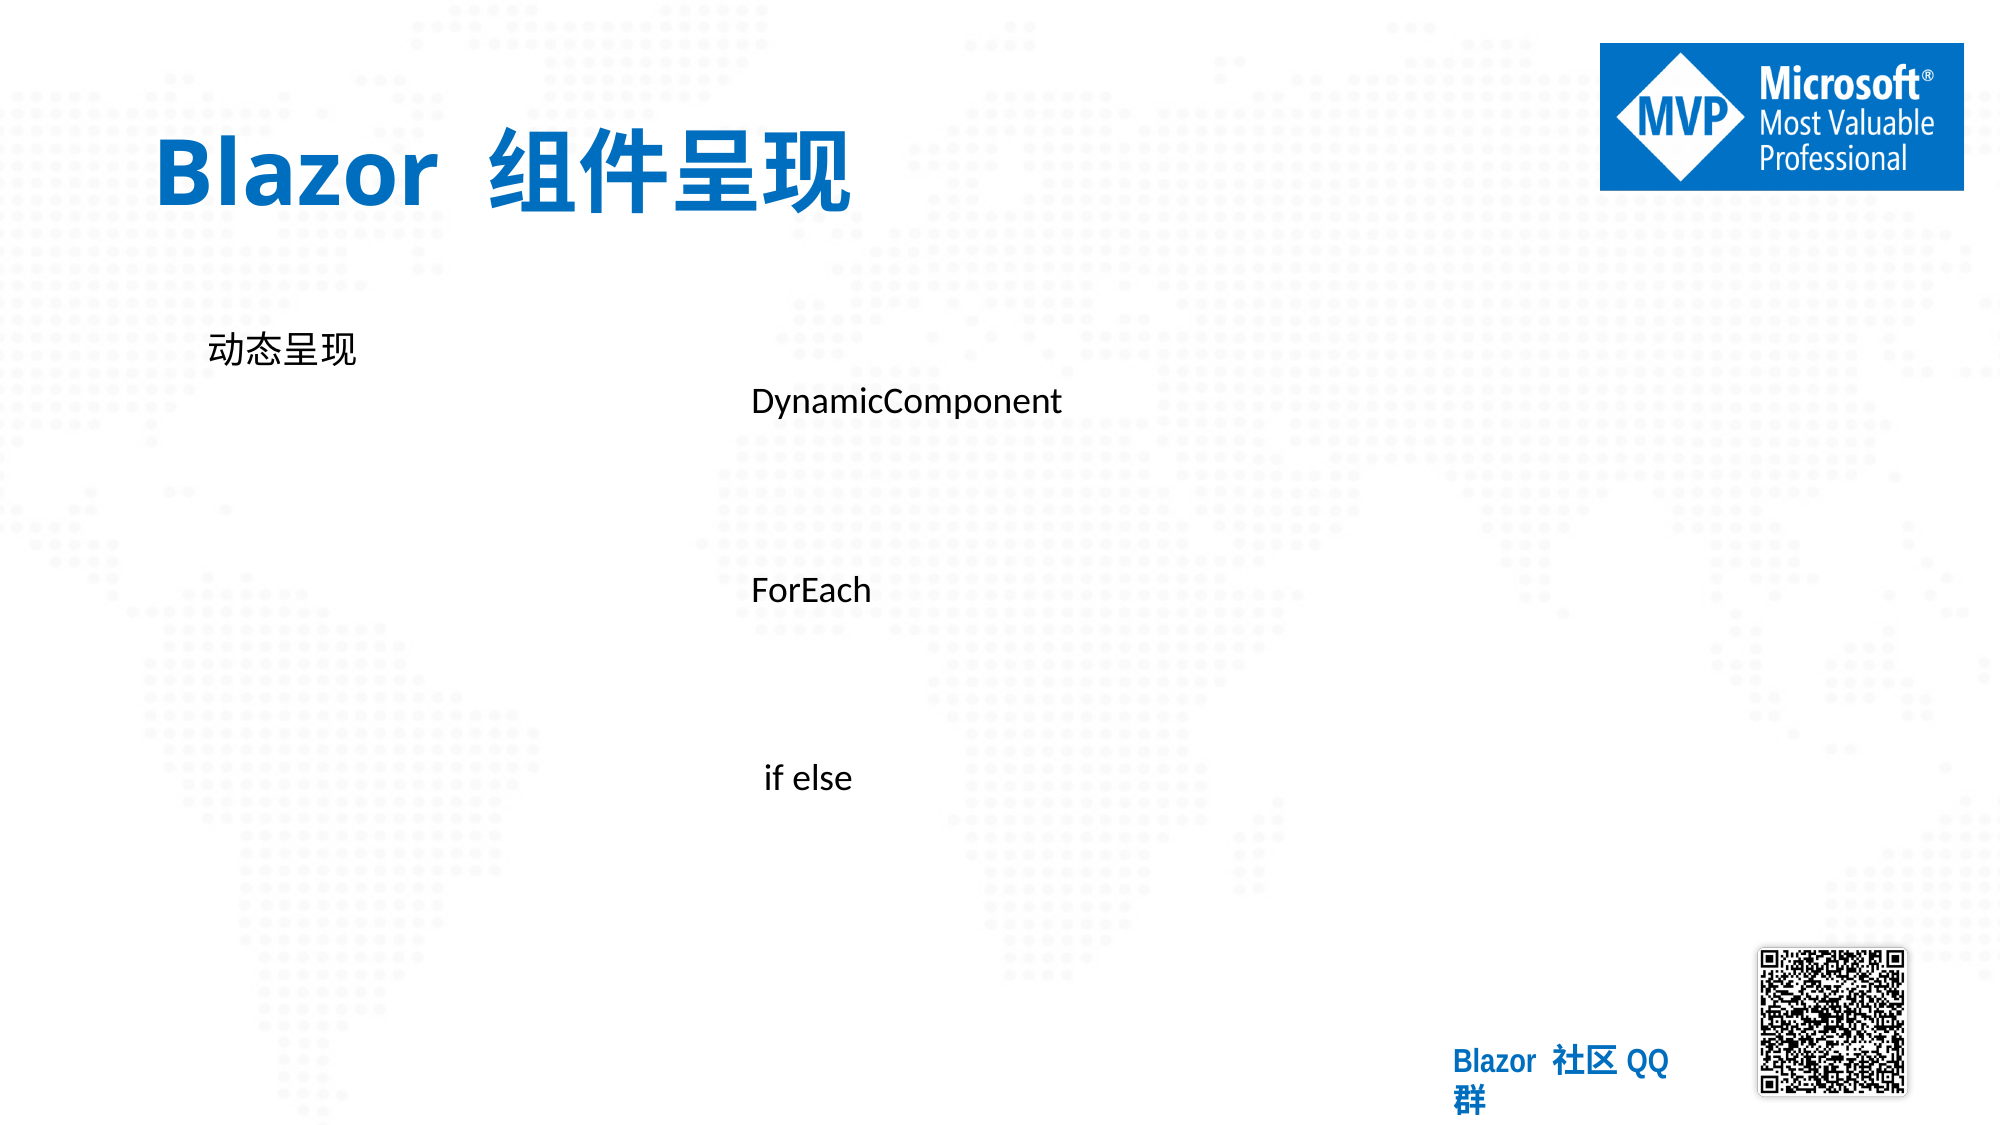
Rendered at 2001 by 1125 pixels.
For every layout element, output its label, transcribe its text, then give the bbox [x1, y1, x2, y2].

picture [1600, 43, 1965, 191]
title Blazor 组件呈现 [137, 59, 1863, 278]
text_box ForEach [736, 557, 1386, 617]
text_box 动态呈现 [193, 318, 842, 379]
text_box if else [749, 745, 1398, 806]
picture [1750, 940, 1915, 1104]
text_box DynamicComponent [736, 368, 1386, 429]
